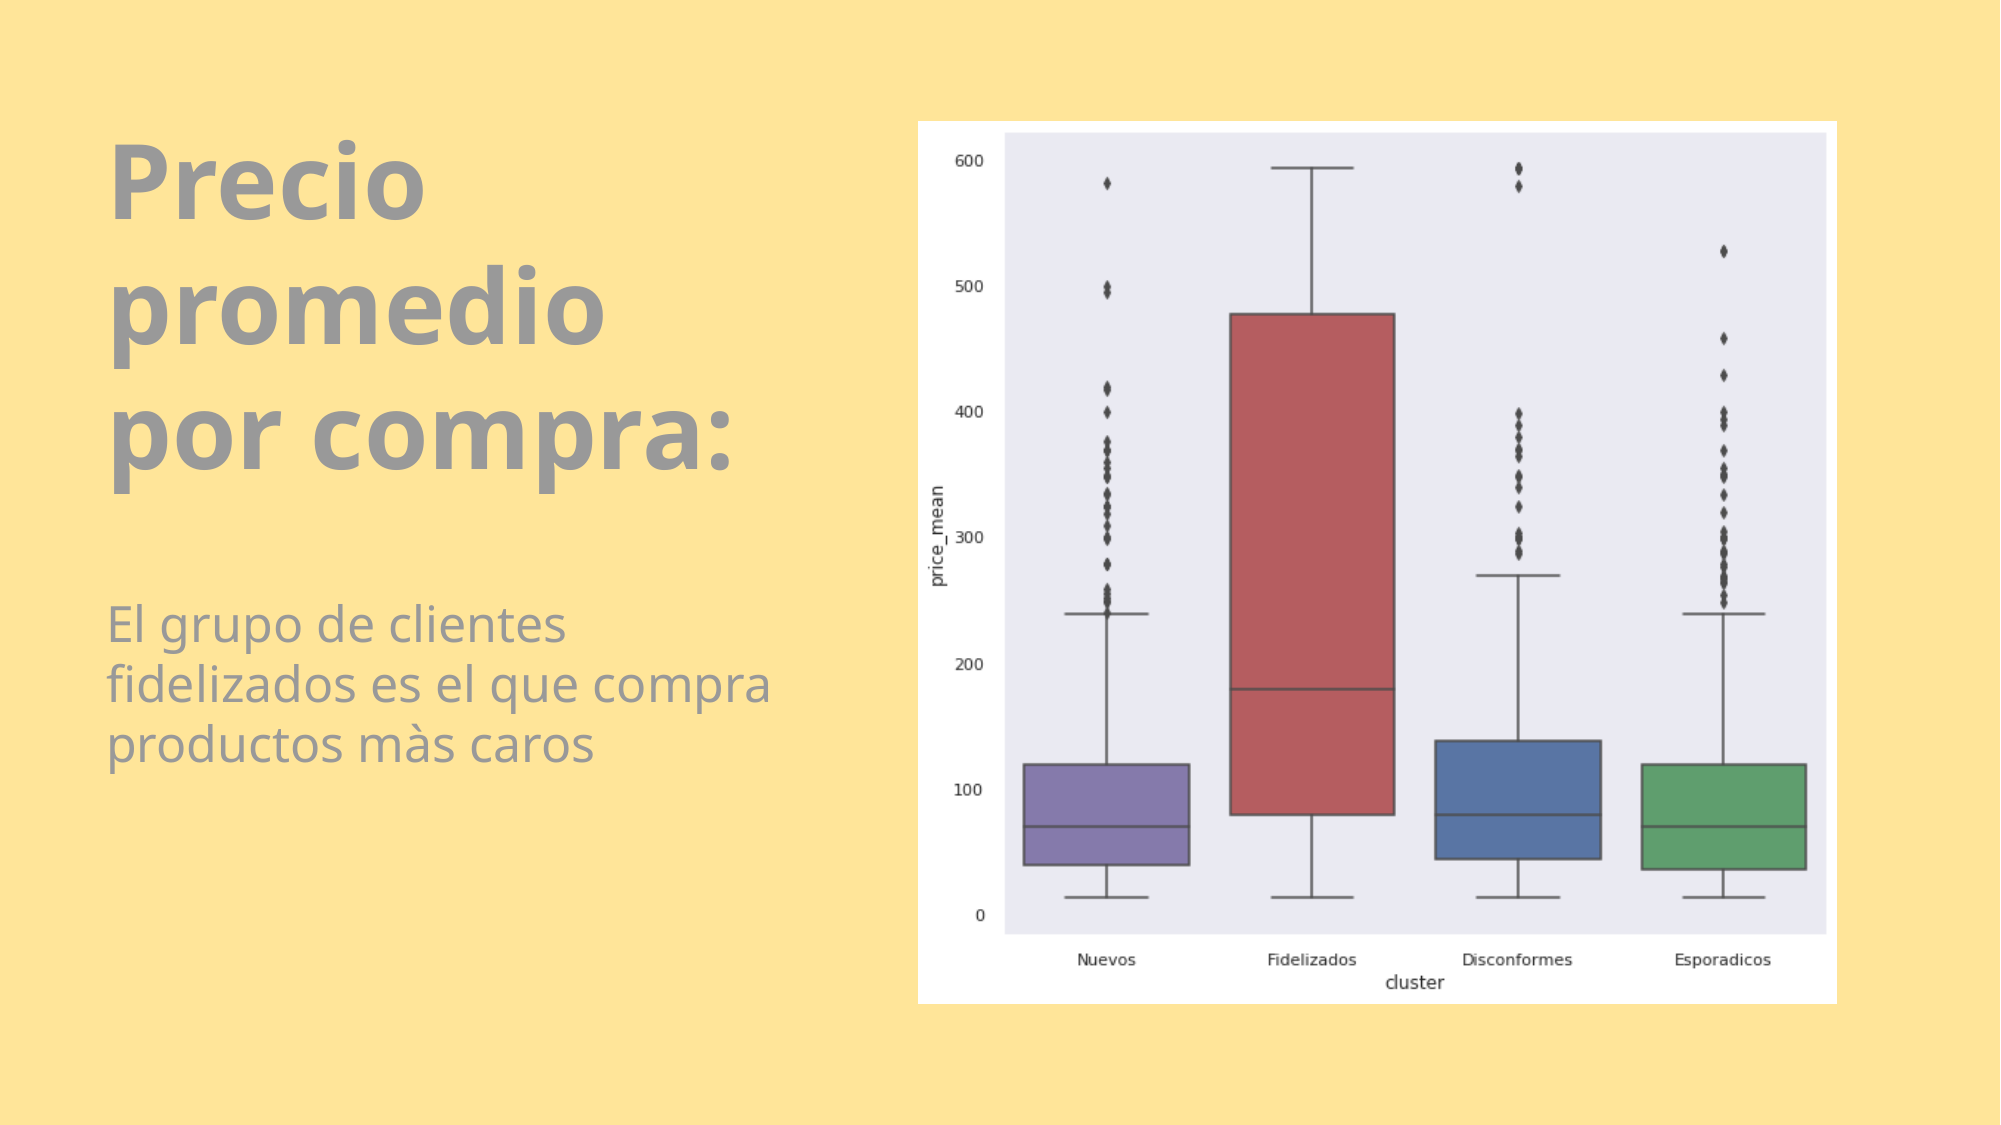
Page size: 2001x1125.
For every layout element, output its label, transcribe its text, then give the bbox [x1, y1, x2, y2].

subtitle Precio promedio por compra: El grupo de clientes fidelizados es el que compra productos màs caros [91, 108, 818, 412]
picture [918, 121, 1837, 1004]
